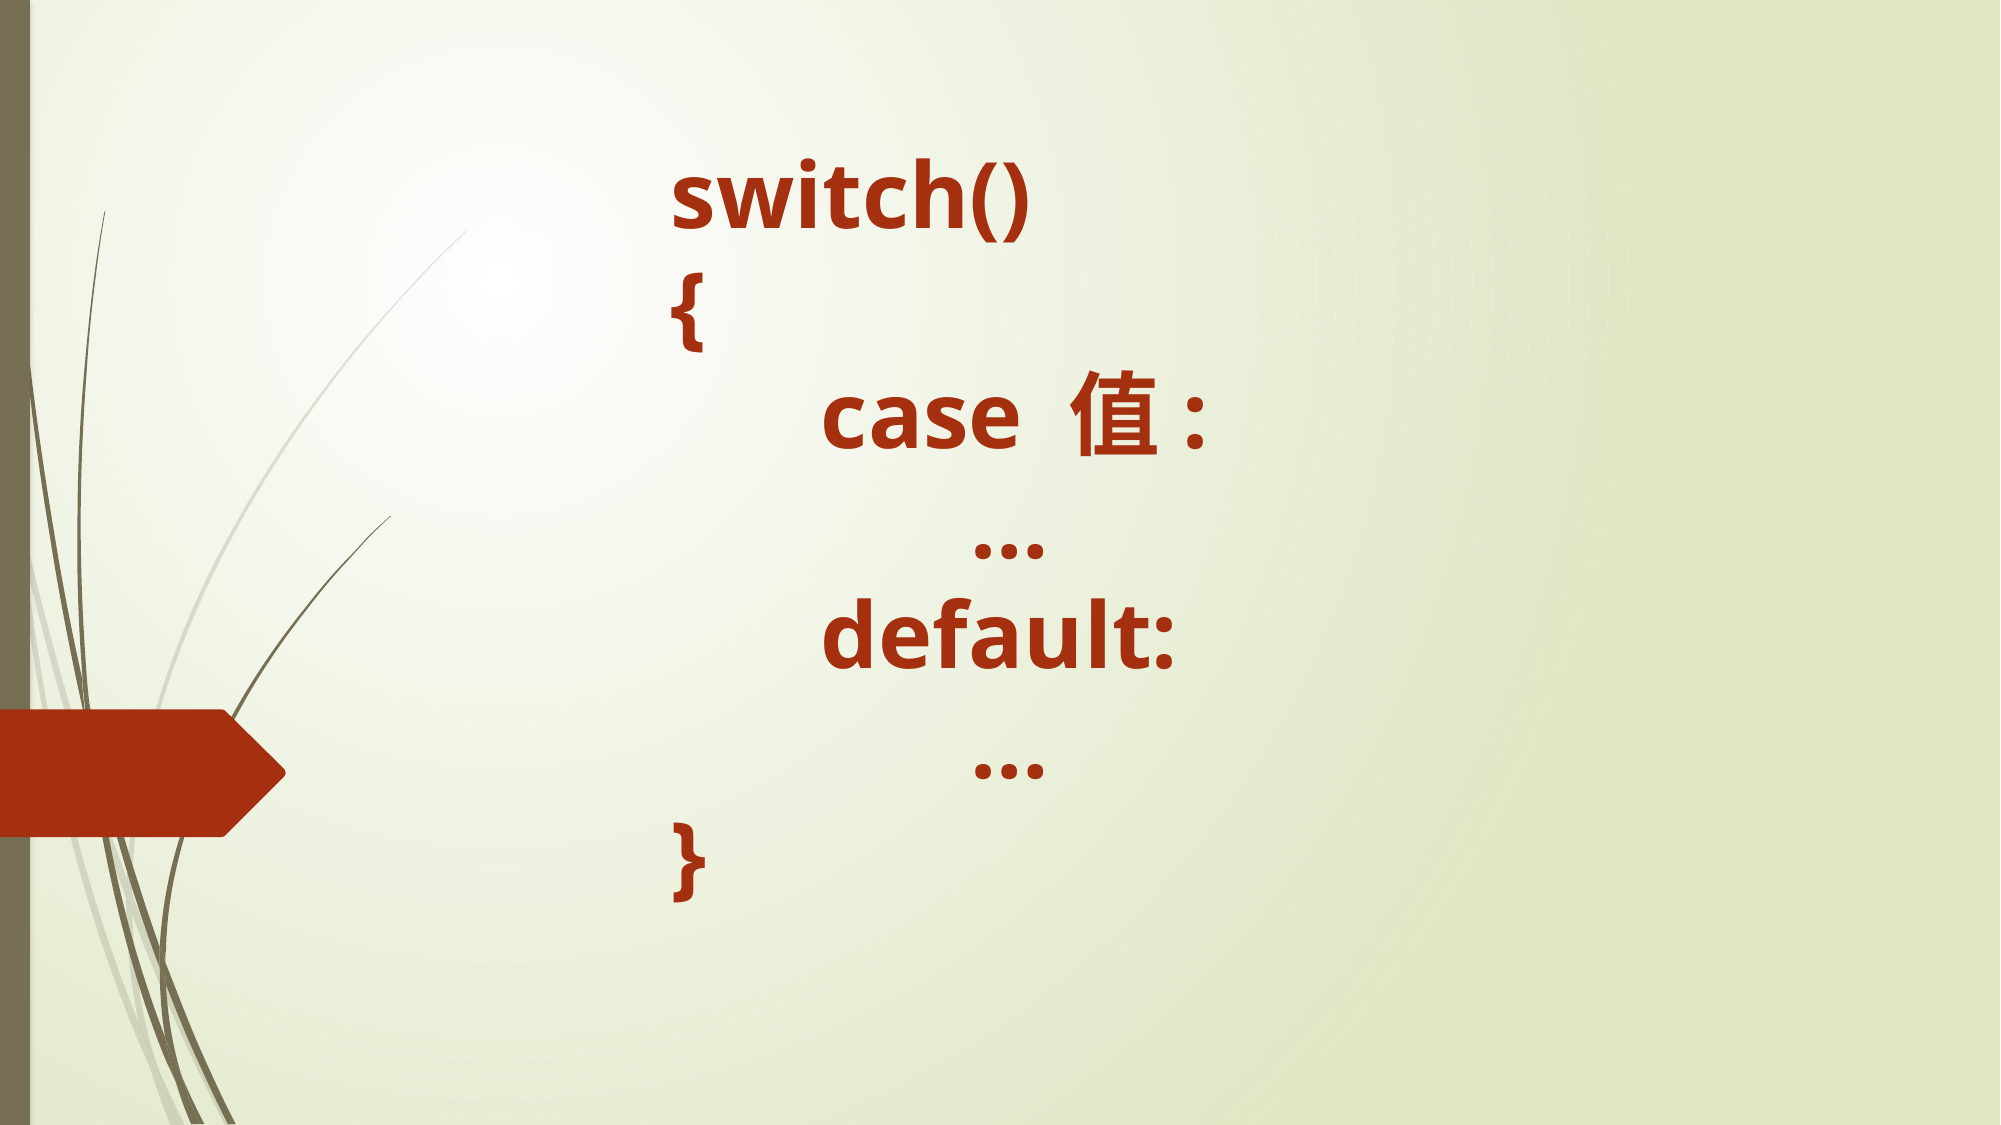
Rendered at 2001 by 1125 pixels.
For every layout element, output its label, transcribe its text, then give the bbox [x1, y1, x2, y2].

text_box switch() { case 值: … default: … } [655, 129, 1682, 1025]
